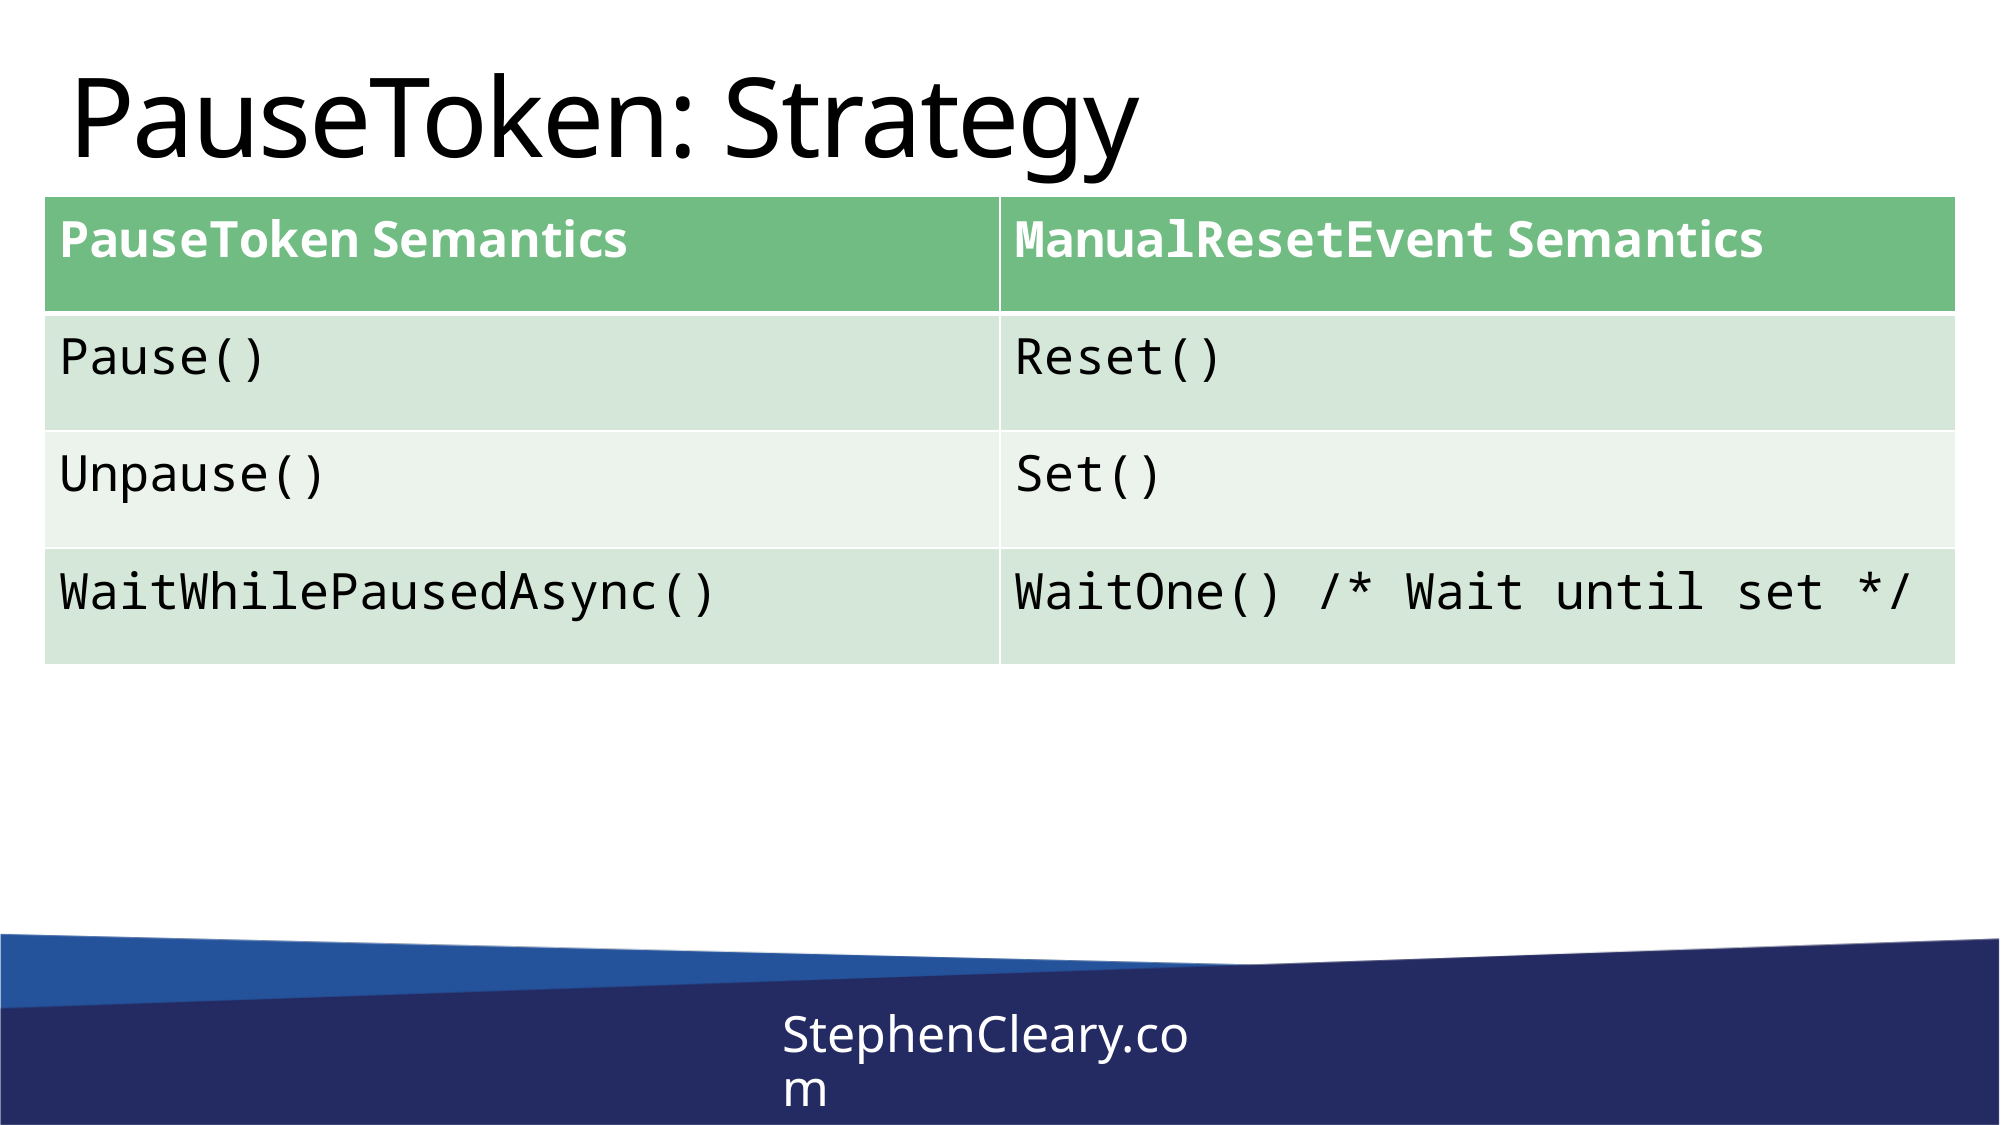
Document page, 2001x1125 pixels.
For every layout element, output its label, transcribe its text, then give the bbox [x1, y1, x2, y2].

table_cell Pause() [45, 316, 999, 430]
title PauseToken: Strategy [44, 47, 1957, 196]
table_cell WaitOne() /* Wait until set */ [1001, 549, 1955, 664]
table_header ManualResetEvent Semantics [1001, 197, 1955, 311]
table_header PauseToken Semantics [45, 197, 999, 311]
table_cell WaitWhilePausedAsync() [45, 549, 999, 664]
table_cell Reset() [1001, 316, 1955, 430]
table_cell Set() [1001, 432, 1955, 547]
table_cell Unpause() [45, 432, 999, 547]
picture [0, 0, 2000, 1125]
